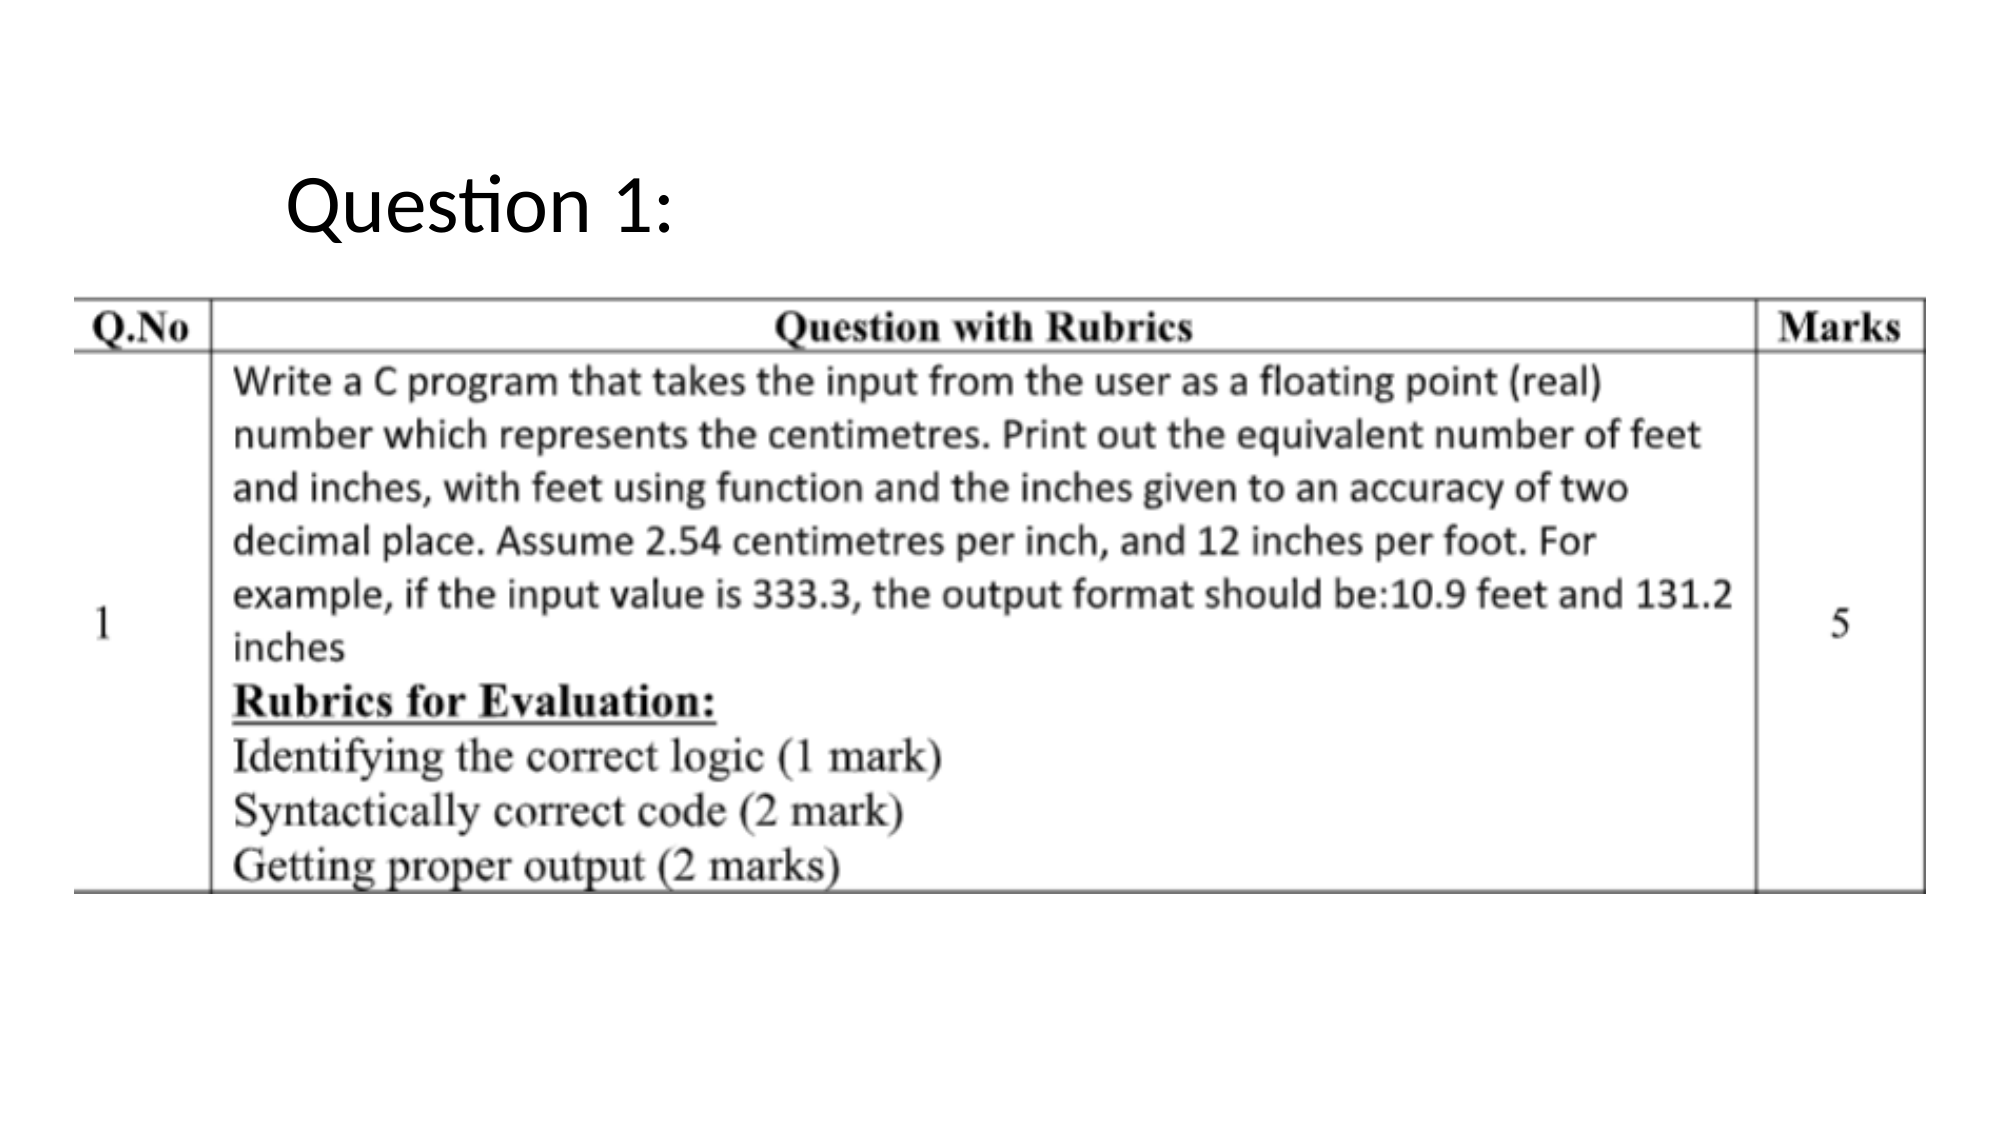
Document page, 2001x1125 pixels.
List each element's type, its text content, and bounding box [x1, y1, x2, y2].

picture [74, 295, 1926, 895]
text_box Question 1: [270, 141, 1730, 257]
